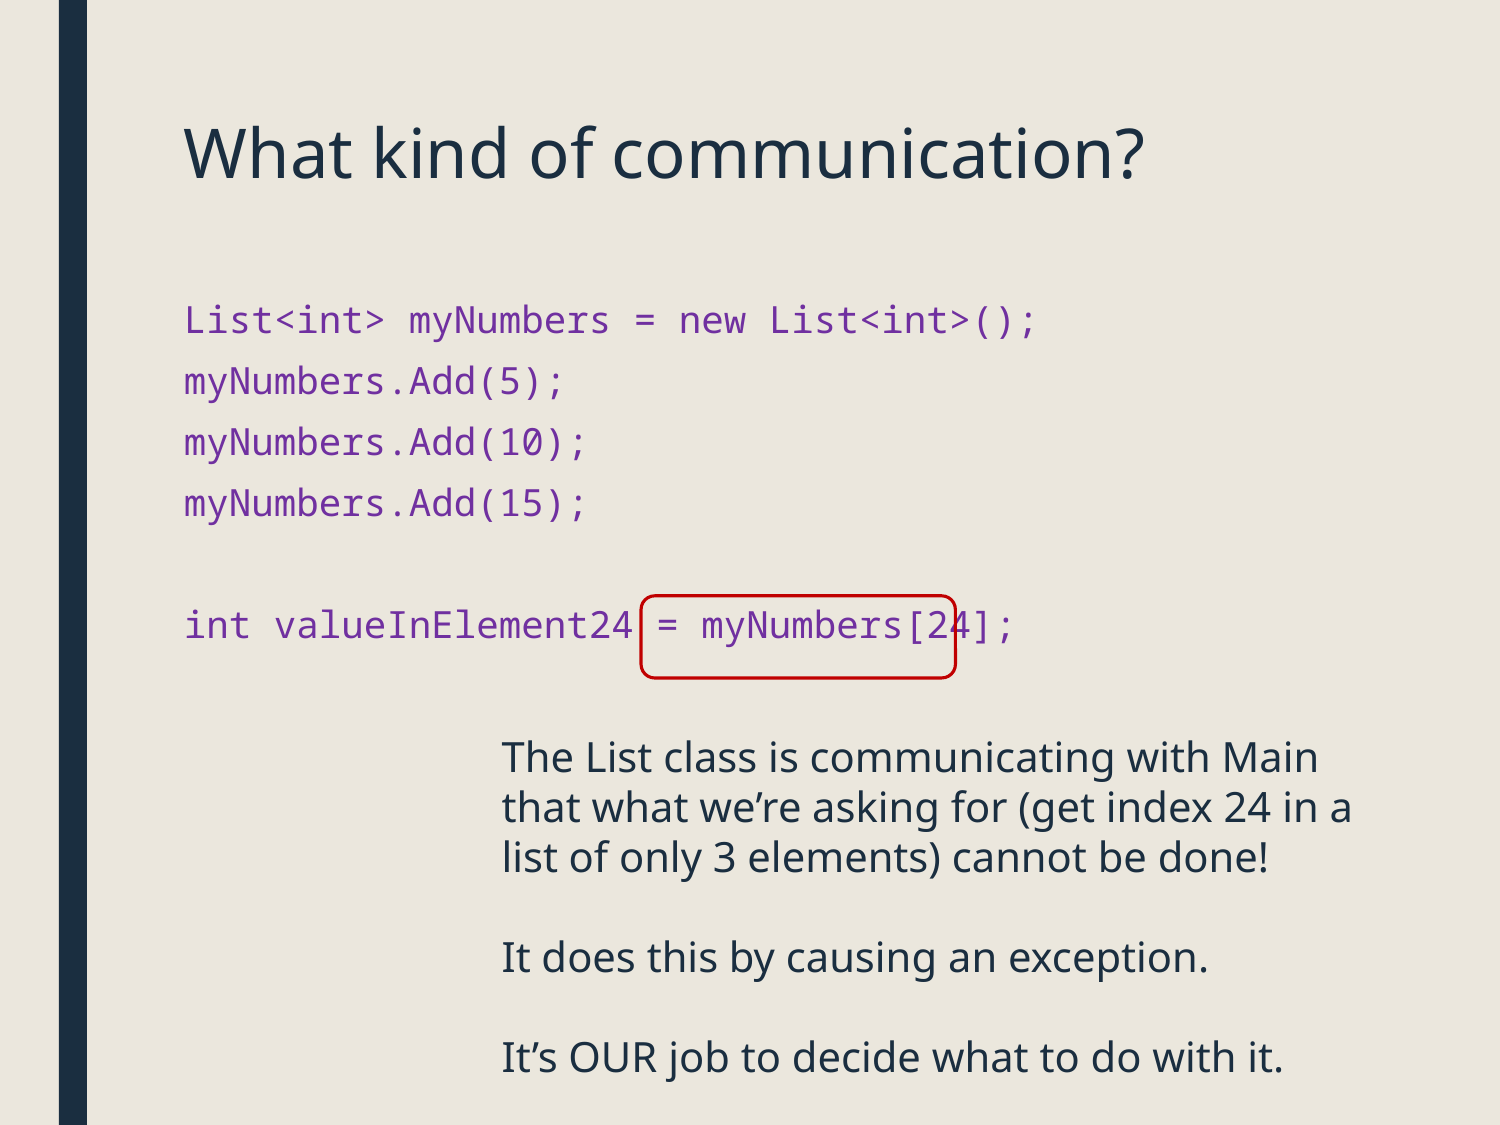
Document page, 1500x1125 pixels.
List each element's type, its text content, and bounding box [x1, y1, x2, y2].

title What kind of communication? [168, 112, 1437, 227]
text_box [638, 592, 959, 681]
text_box The List class is communicating with Main that what we’re asking for (get index 24 in a list of only 3 elements) cannot be done! It does this by causing an exception. It’s OUR job to decide what to do with it. [486, 723, 1396, 1089]
list List<int> myNumbers = new List<int>(); myNumbers.Add(5); myNumbers.Add(10); myNumbers.Add(15); int valueInElement24 = myNumbers[24]; [168, 291, 1437, 689]
